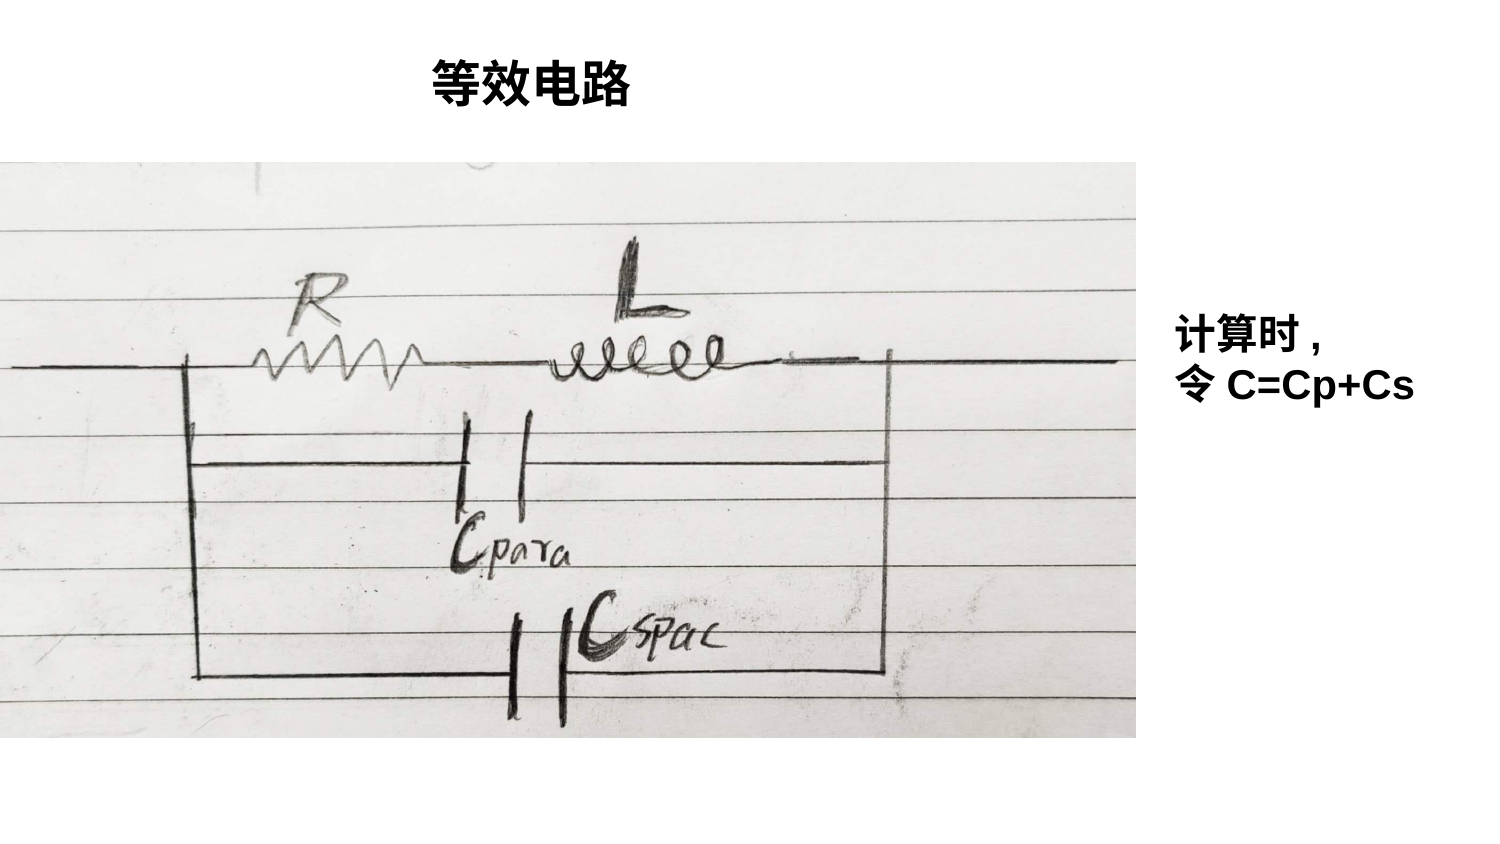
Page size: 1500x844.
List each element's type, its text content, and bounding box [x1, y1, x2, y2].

text_box 等效电路 [416, 37, 719, 151]
text_box 计算时, 令C=Cp+Cs [1159, 293, 1463, 397]
picture [0, 161, 1136, 739]
